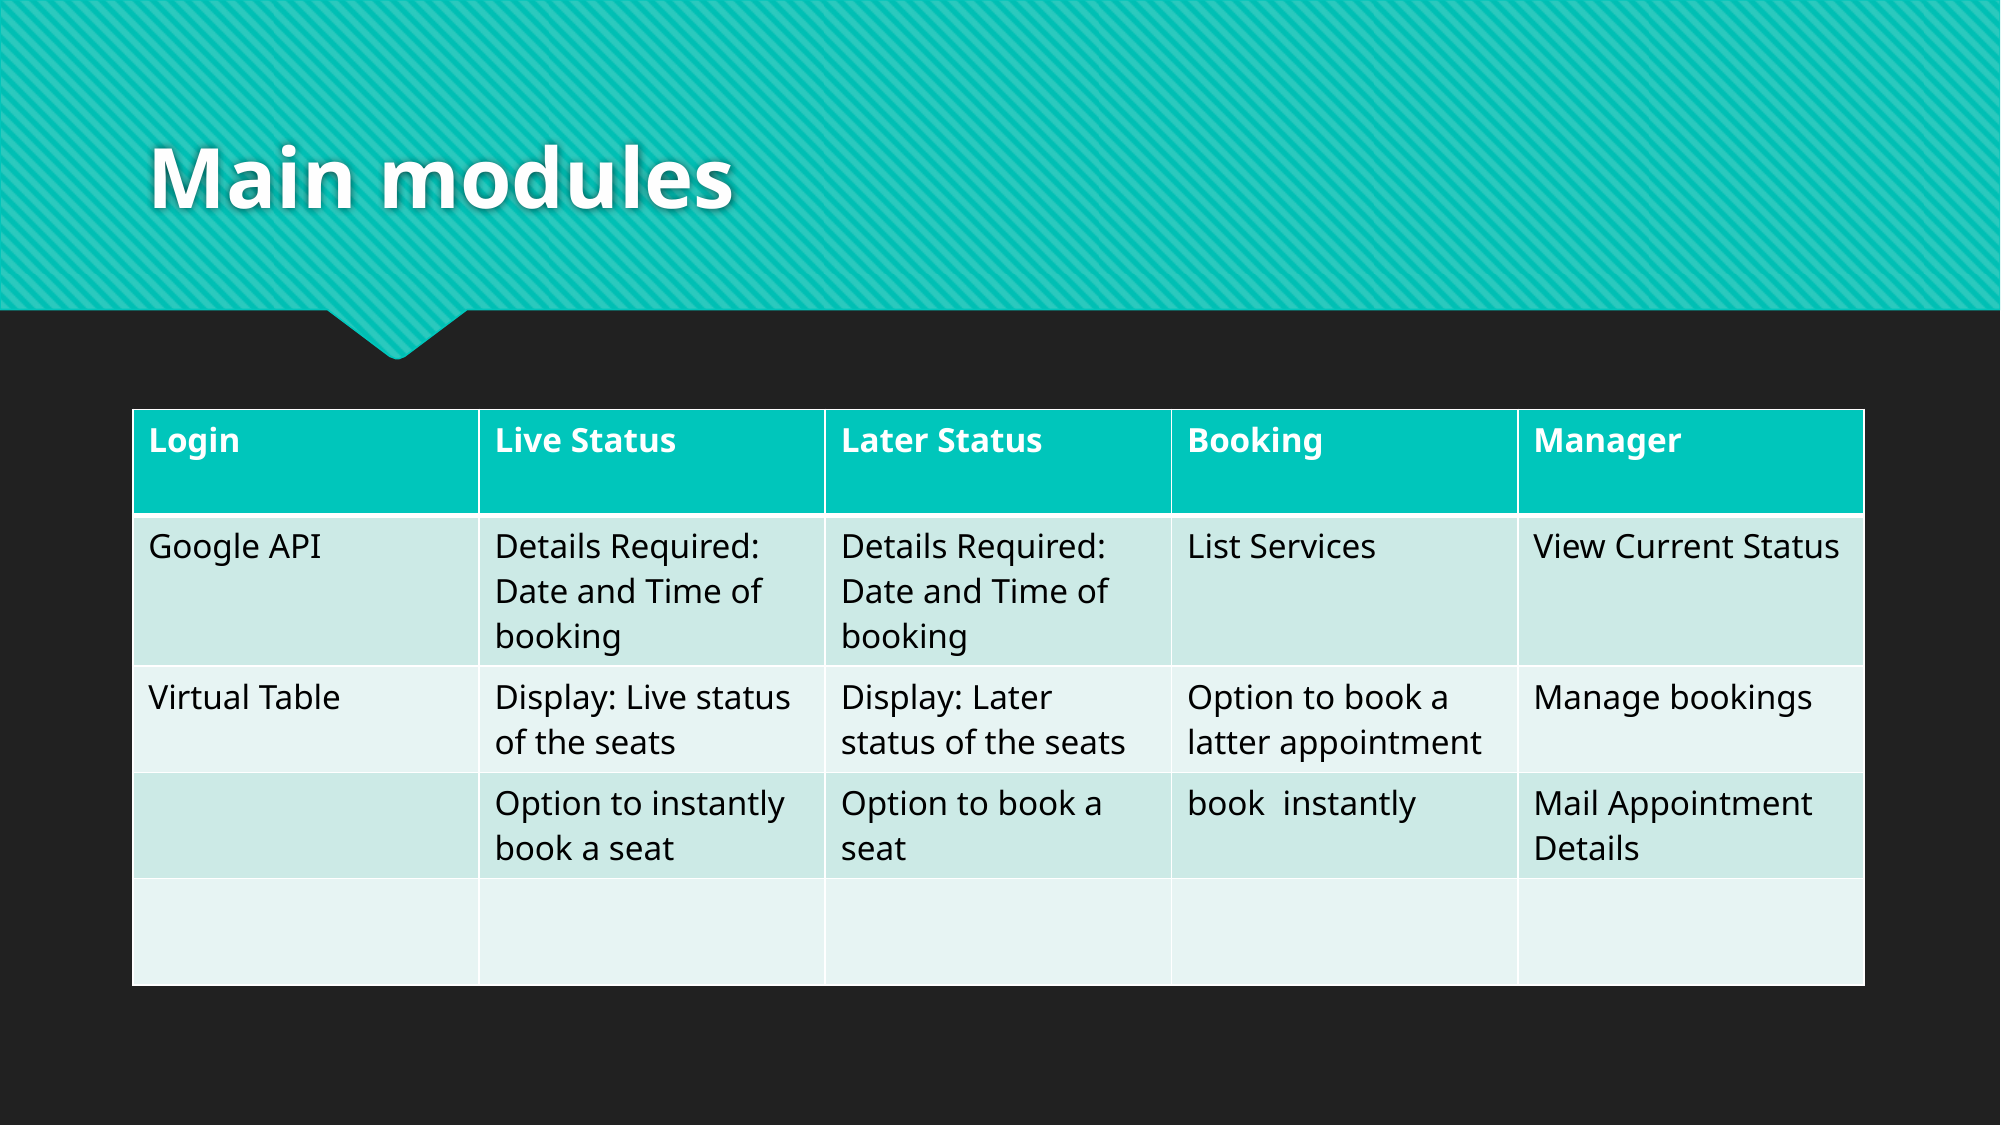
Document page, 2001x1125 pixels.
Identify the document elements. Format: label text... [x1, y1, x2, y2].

table_cell [134, 773, 478, 878]
table_cell book instantly [1172, 773, 1517, 878]
table_cell [1172, 879, 1517, 984]
table_cell Option to book a seat [826, 773, 1171, 878]
table_header Later Status [826, 410, 1171, 513]
table_cell Details Required: Date and Time of booking [826, 518, 1171, 665]
table_cell Option to instantly book a seat [480, 773, 824, 878]
table_cell Mail Appointment Details [1519, 773, 1863, 878]
table_cell Details Required: Date and Time of booking [480, 518, 824, 665]
table_cell [1519, 879, 1863, 984]
table_header Live Status [480, 410, 824, 513]
table_cell Virtual Table [134, 667, 478, 772]
table_cell Google API [134, 518, 478, 665]
table_cell Display: Live status of the seats [480, 667, 824, 772]
table_cell View Current Status [1519, 518, 1863, 665]
table_cell Option to book a latter appointment [1172, 667, 1517, 772]
table_header Booking [1172, 410, 1517, 513]
table_header Manager [1519, 410, 1863, 513]
table_cell [826, 879, 1171, 984]
table_cell Manage bookings [1519, 667, 1863, 772]
title Main modules [132, 73, 1868, 233]
table_cell Display: Later status of the seats [826, 667, 1171, 772]
table_cell [134, 879, 478, 984]
table_cell [480, 879, 824, 984]
table_header Login [134, 410, 478, 513]
table_cell List Services [1172, 518, 1517, 665]
